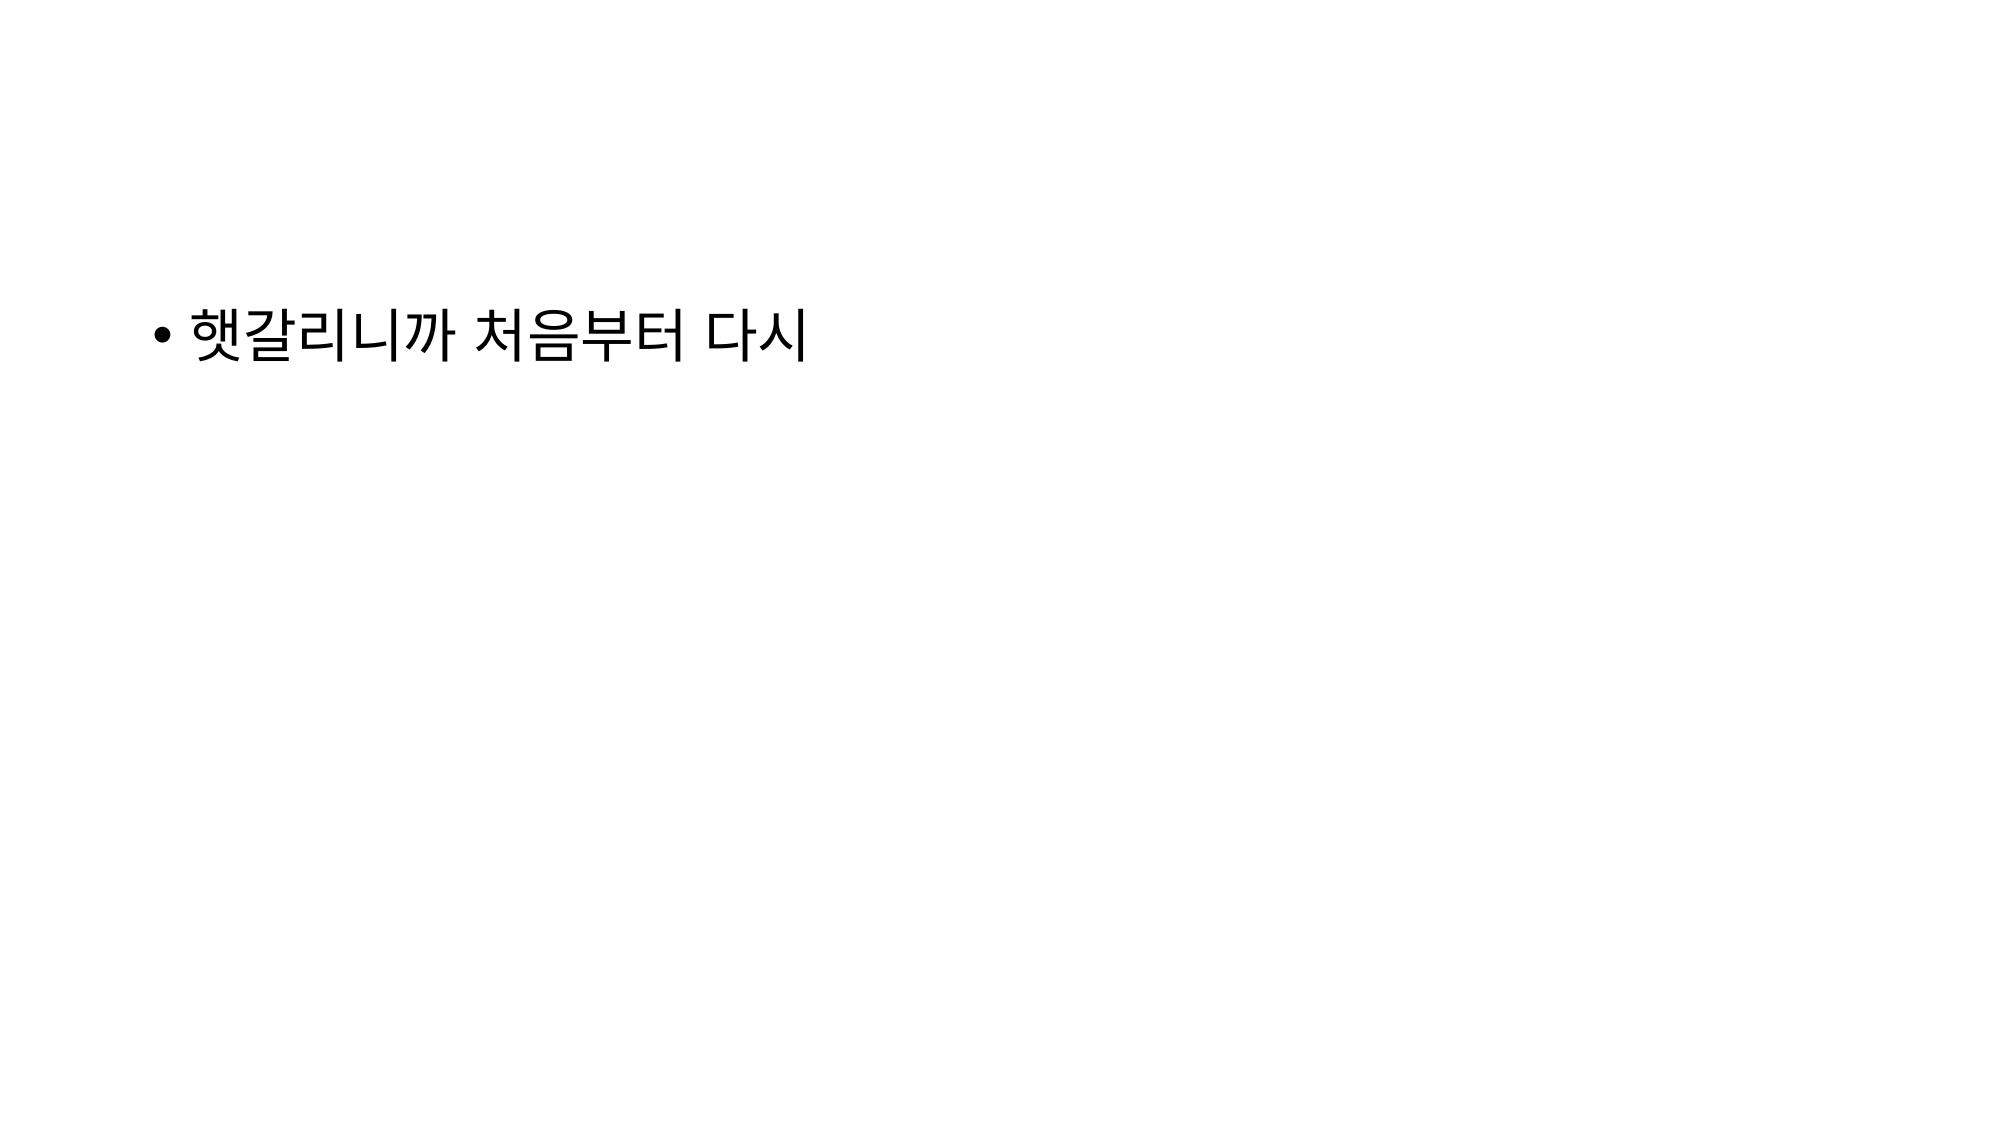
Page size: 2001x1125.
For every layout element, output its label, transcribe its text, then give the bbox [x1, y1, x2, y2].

list 햇갈리니까 처음부터 다시 [137, 299, 1863, 1014]
